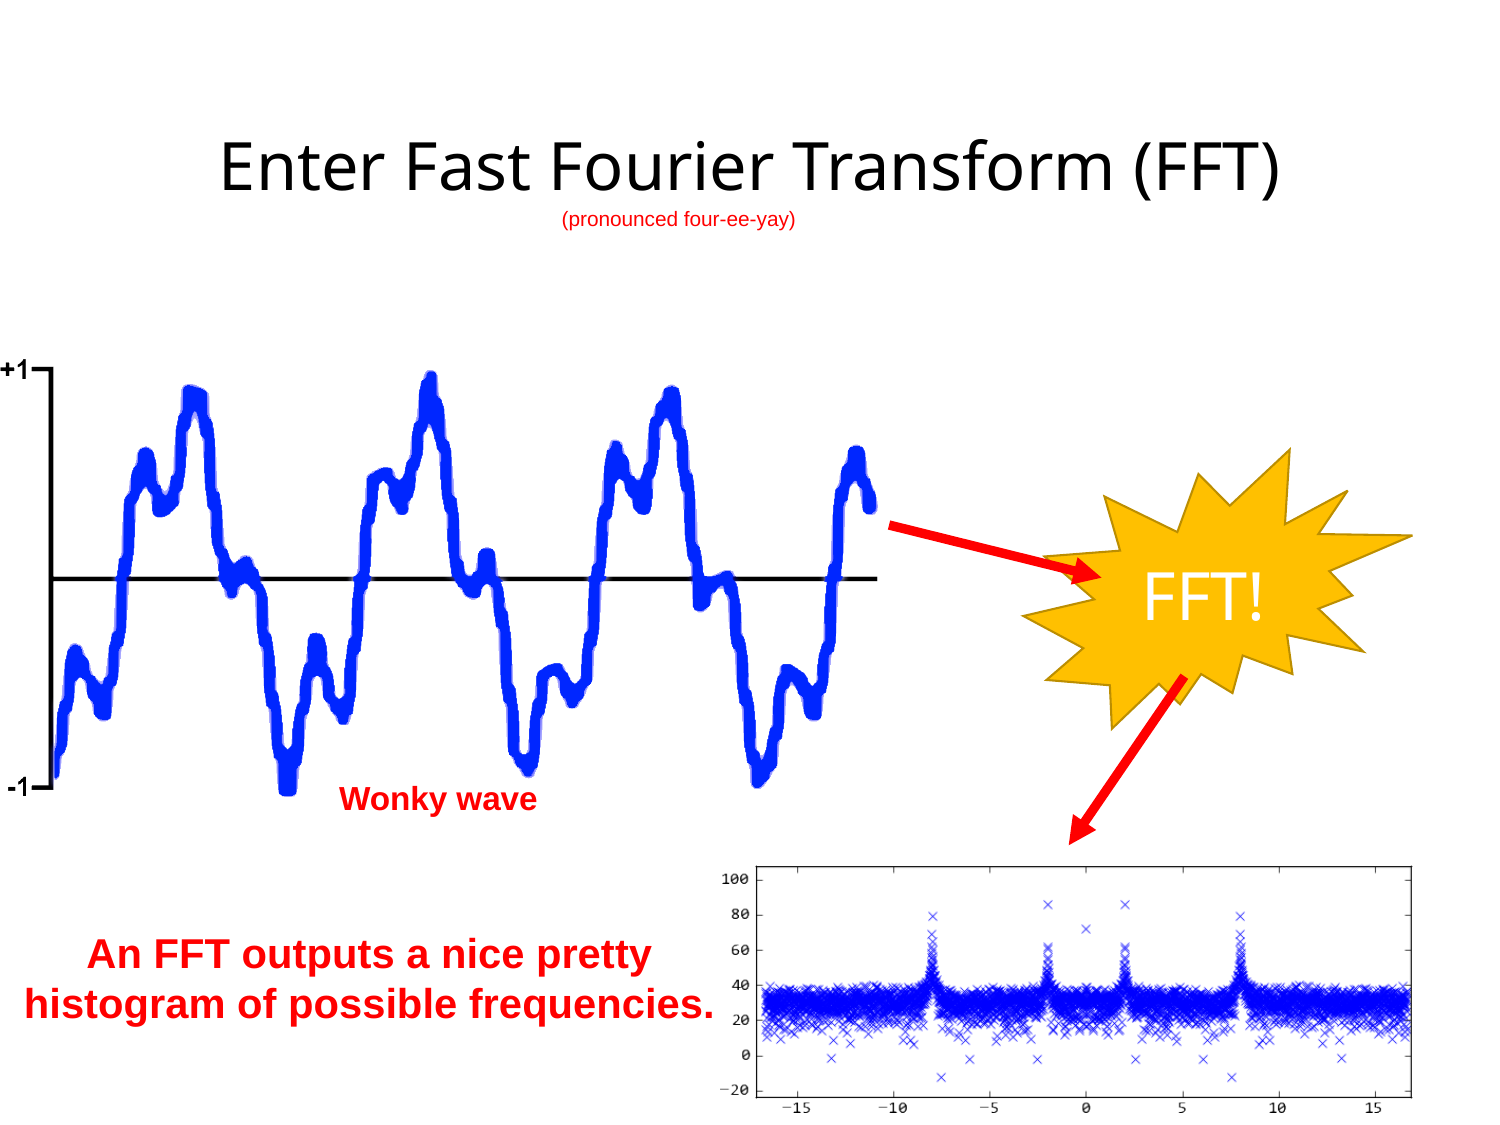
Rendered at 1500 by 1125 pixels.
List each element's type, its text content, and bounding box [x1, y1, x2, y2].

text_box (pronounced four-ee-yay) [534, 197, 824, 238]
text_box An FFT outputs a nice pretty histogram of possible frequencies. [0, 919, 720, 1035]
picture [0, 359, 878, 797]
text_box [1068, 676, 1185, 846]
text_box FFT! [1020, 447, 1413, 699]
picture [720, 865, 1413, 1113]
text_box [888, 524, 1102, 578]
text_box Wonky wave [84, 797, 793, 825]
title Enter Fast Fourier Transform (FFT) [103, 59, 1397, 278]
